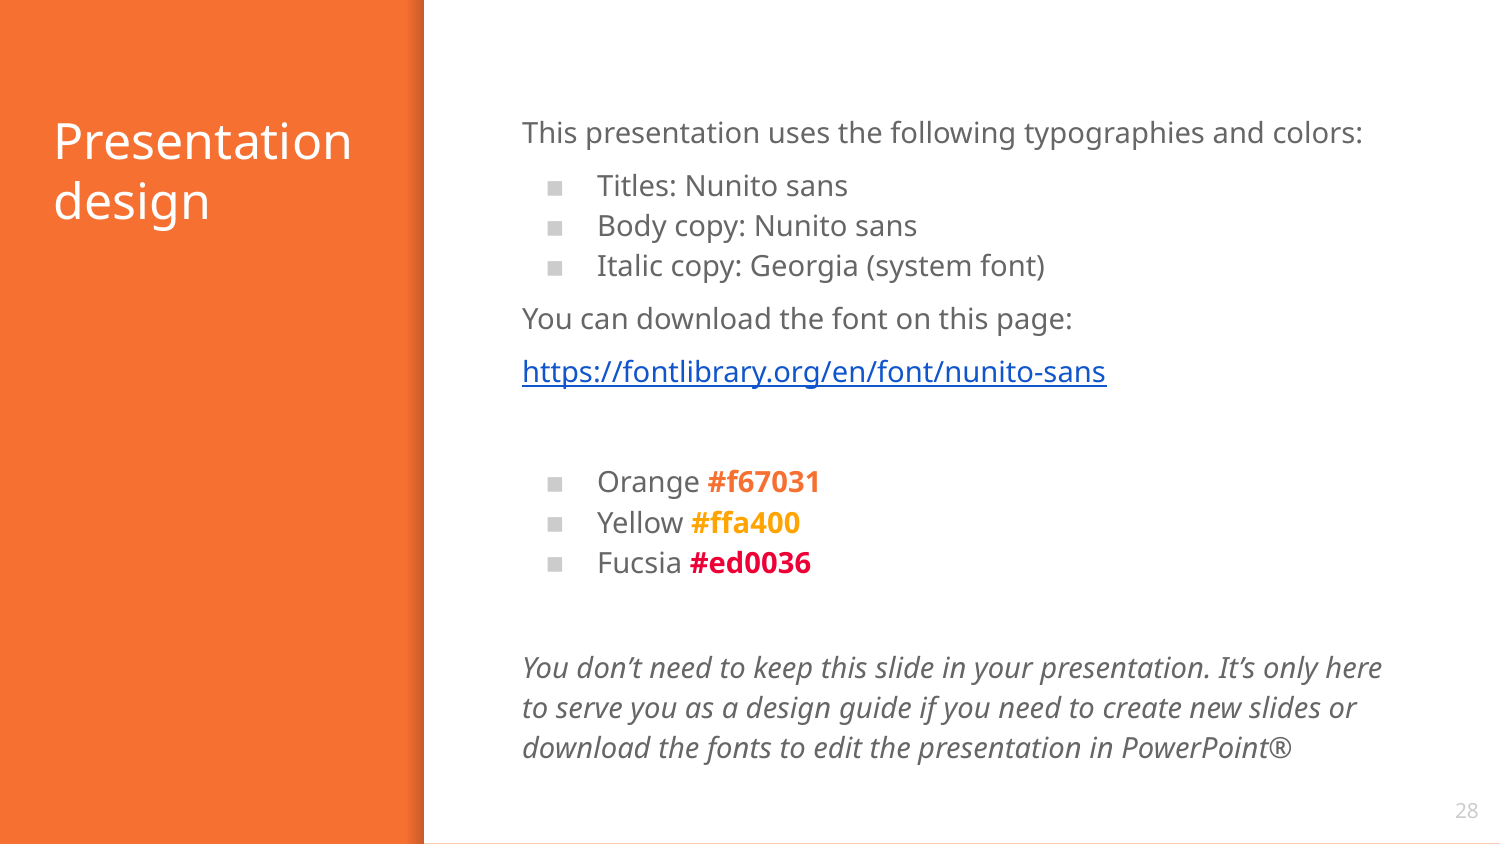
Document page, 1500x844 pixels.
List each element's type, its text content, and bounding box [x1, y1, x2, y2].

list This presentation uses the following typographies and colors: Titles: Nunito sans Body copy: Nunito sans Italic copy: Georgia (system font) You can download the font on this page: https://fontlibrary.org/en/font/nunito-sans Orange #f67031 Yellow #ffa400 Fucsia #ed0036 You don’t need to keep this slide in your presentation. It’s only here to serve you as a design guide if you need to create new slides or download the fonts to edit the presentation in PowerPoint® [506, 94, 1425, 748]
slide_number ‹#› [1403, 779, 1494, 844]
title Presentation design [38, 94, 375, 748]
